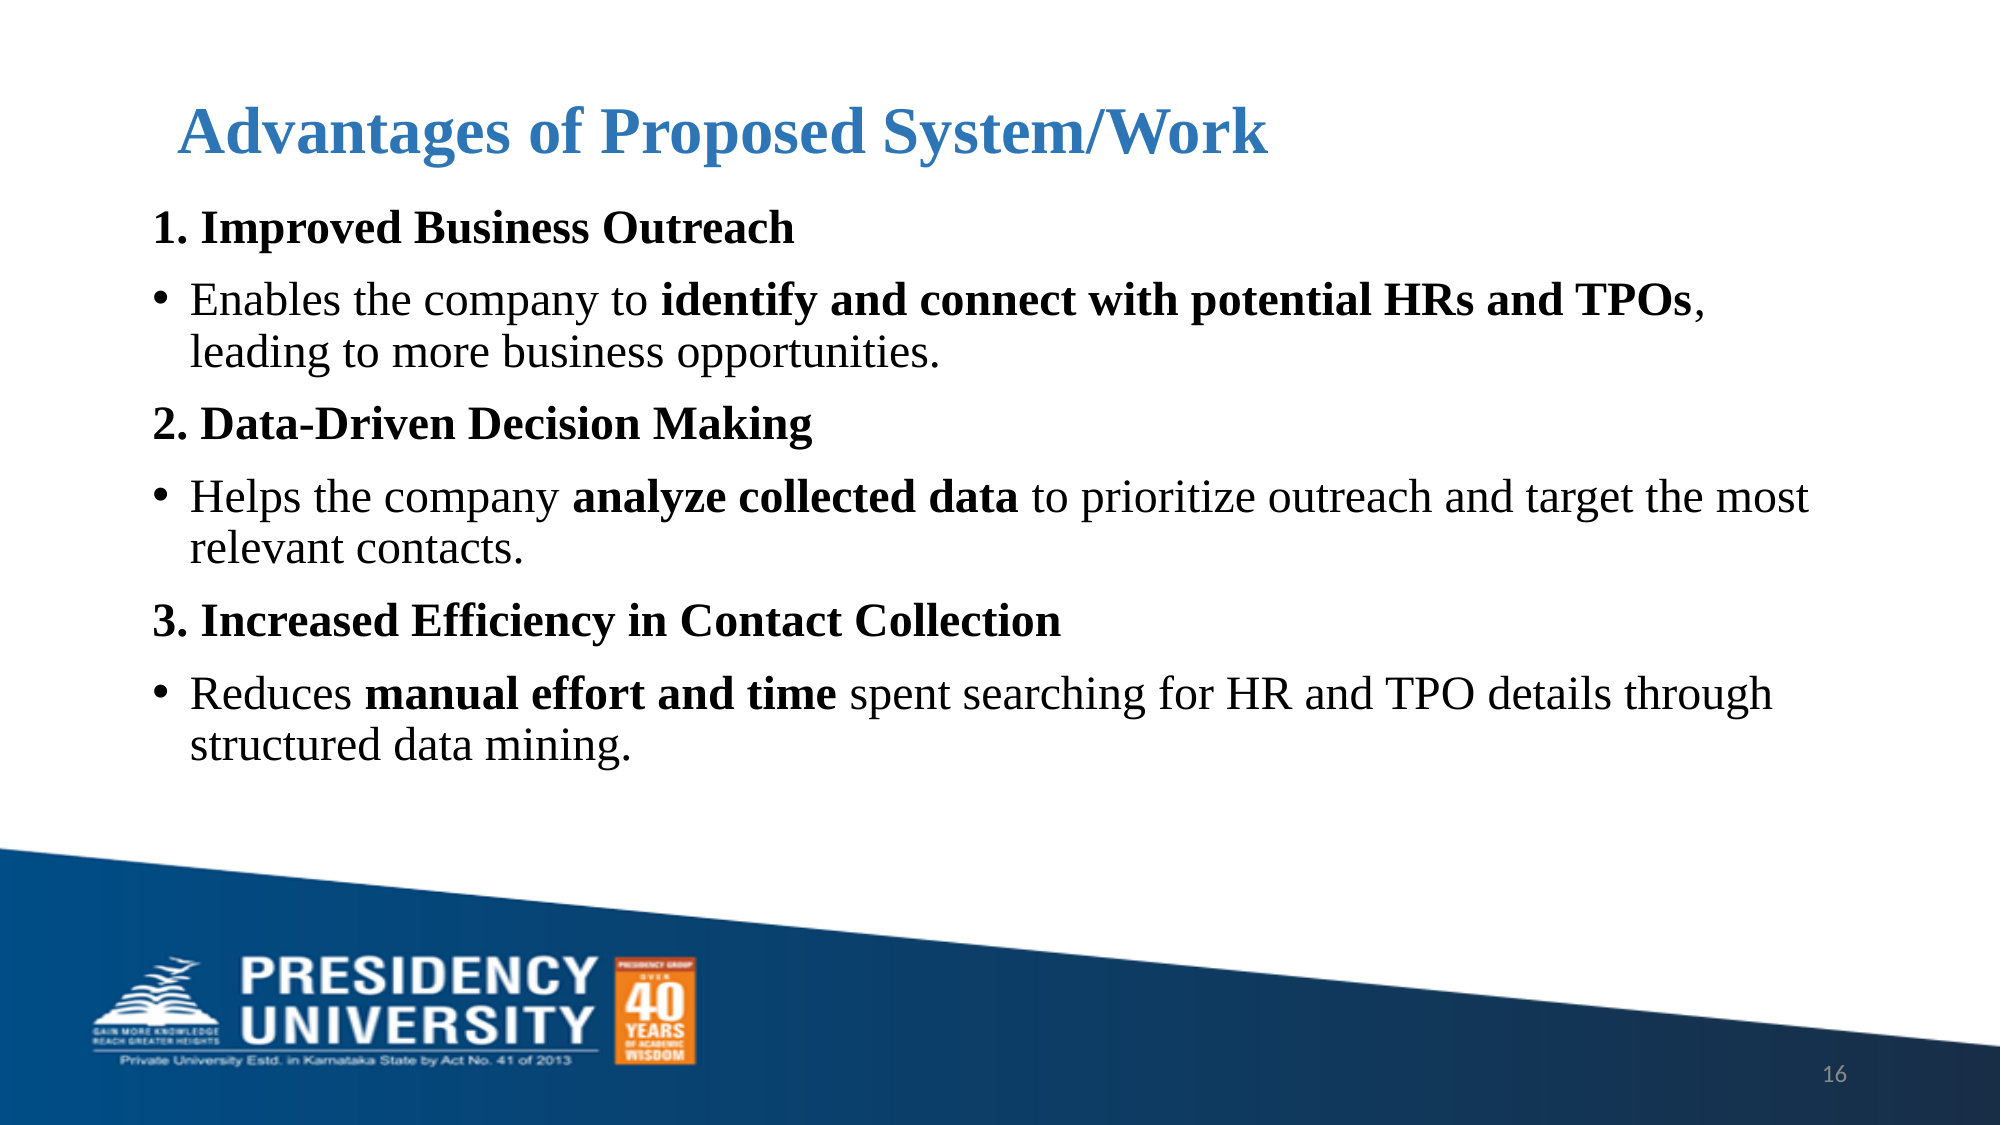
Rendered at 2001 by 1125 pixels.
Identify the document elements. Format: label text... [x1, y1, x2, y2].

list 1. Improved Business Outreach Enables the company to identify and connect with potential HRs and TPOs, leading to more business opportunities. 2. Data-Driven Decision Making Helps the company analyze collected data to prioritize outreach and target the most relevant contacts. 3. Increased Efficiency in Contact Collection Reduces manual effort and time spent searching for HR and TPO details through structured data mining. [137, 194, 1863, 860]
picture [0, 845, 2000, 1125]
title Advantages of Proposed System/Work [137, 59, 1863, 194]
slide_number 16 [1412, 1042, 1863, 1103]
